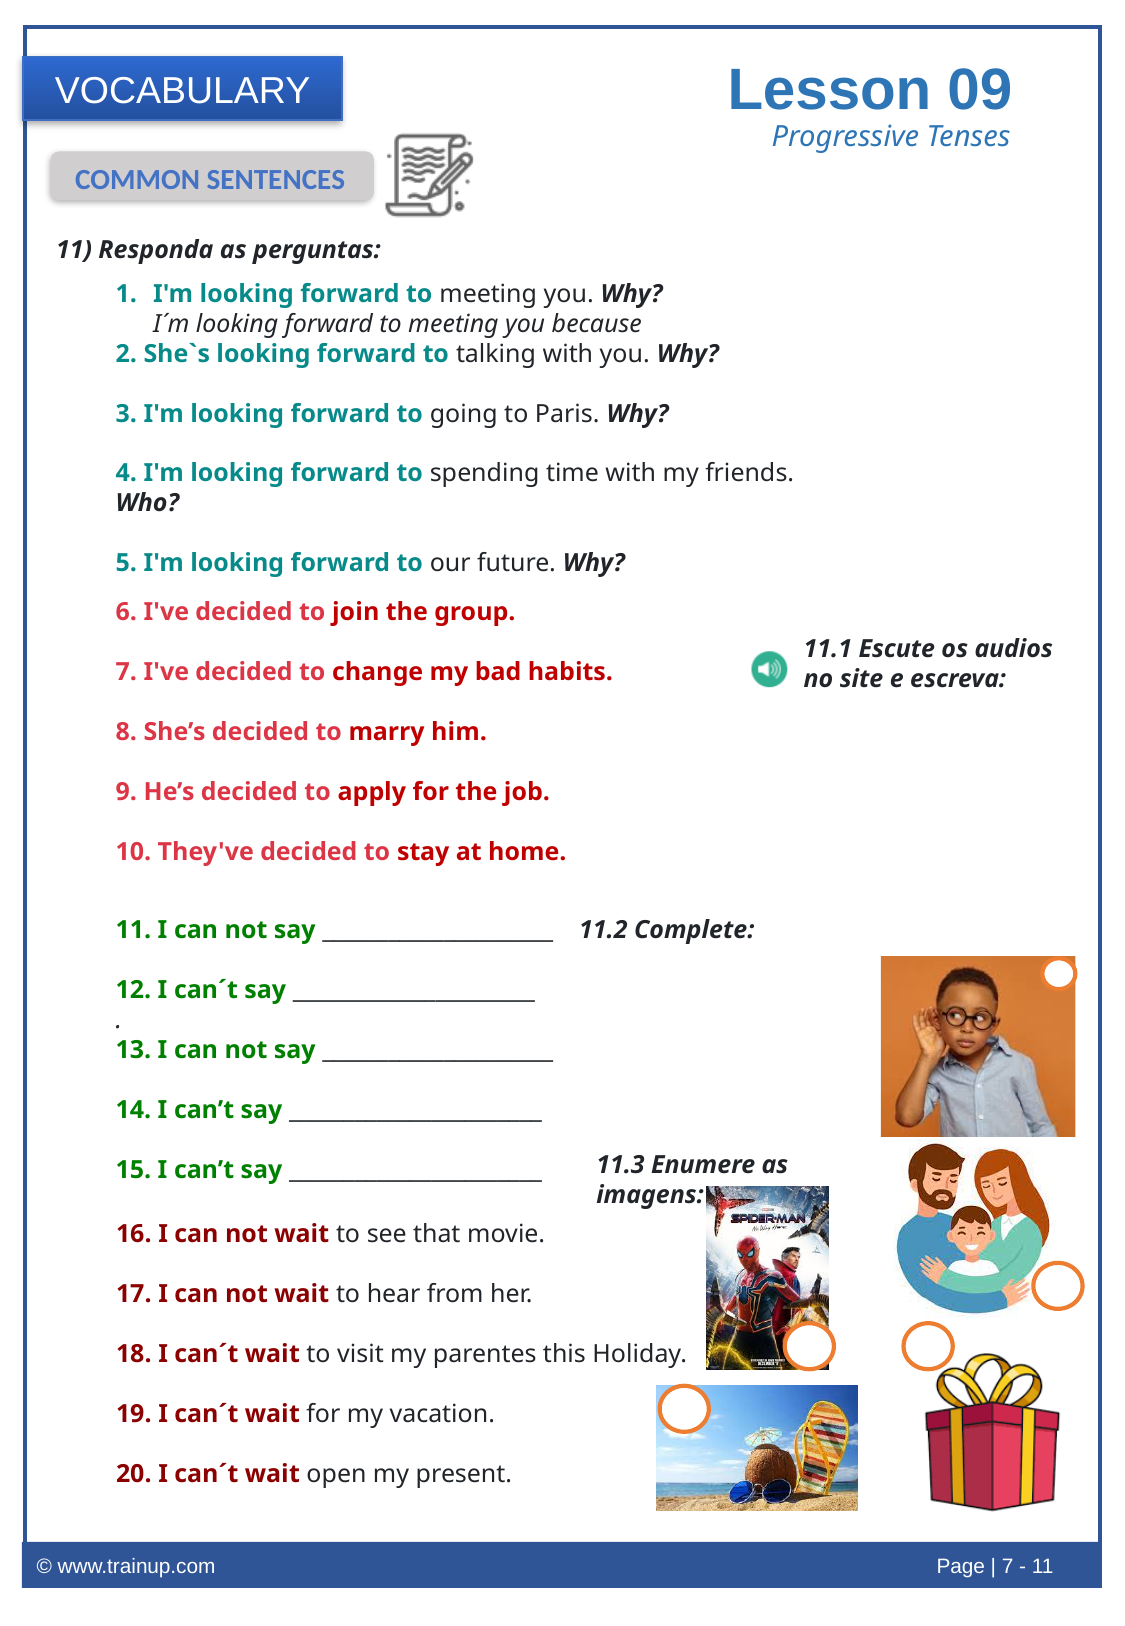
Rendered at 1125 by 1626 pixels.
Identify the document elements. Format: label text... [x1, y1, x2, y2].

picture [383, 129, 476, 222]
text_box 16. I can not wait to see that movie. 17. I can not wait to hear from her. 18. I can´t wait to visit my parentes this Holiday. 19. I can´t wait for my vacation. 20. I can´t wait open my present. [101, 1210, 898, 1525]
text_box [23, 25, 1102, 1540]
text_box VOCABULARY [22, 56, 343, 121]
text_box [880, 956, 1076, 1137]
text_box Lesson 09 [712, 44, 1028, 129]
text_box 11.2 Complete: [564, 906, 854, 952]
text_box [862, 1115, 1083, 1335]
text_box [903, 1322, 1072, 1528]
text_box © www.trainup.com Page | 7 - 11 [20, 1540, 1102, 1590]
text_box 11.1 Escute os audios no site e escreva: [789, 625, 1078, 700]
text_box 11. I can not say _____________________ 12. I can´t say ______________________ . 13. I can not say _____________________ 14. I can’t say _______________________ 15. I can’t say _______________________ [100, 906, 664, 1221]
picture [749, 648, 796, 693]
text_box COMMON SENTENCES [60, 150, 378, 203]
text_box 11) Responda as perguntas: [41, 225, 988, 271]
text_box 6. I've decided to join the group. 7. I've decided to change my bad habits. 8. She’s decided to marry him. 9. He’s decided to apply for the job. 10. They've decided to stay at home. [100, 588, 664, 873]
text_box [656, 1385, 859, 1512]
text_box Progressive Tenses [756, 109, 1026, 160]
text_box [706, 1186, 835, 1370]
text_box I'm looking forward to meeting you. Why? I´m looking forward to meeting you because 2. She`s looking forward to talking with you. Why? 3. I'm looking forward to going to Paris. Why? 4. I'm looking forward to spending time with my friends. Who? 5. I'm looking forward to our future. Why? [100, 269, 871, 614]
text_box [49, 150, 60, 202]
text_box 11.3 Enumere as imagens: [581, 1140, 857, 1216]
